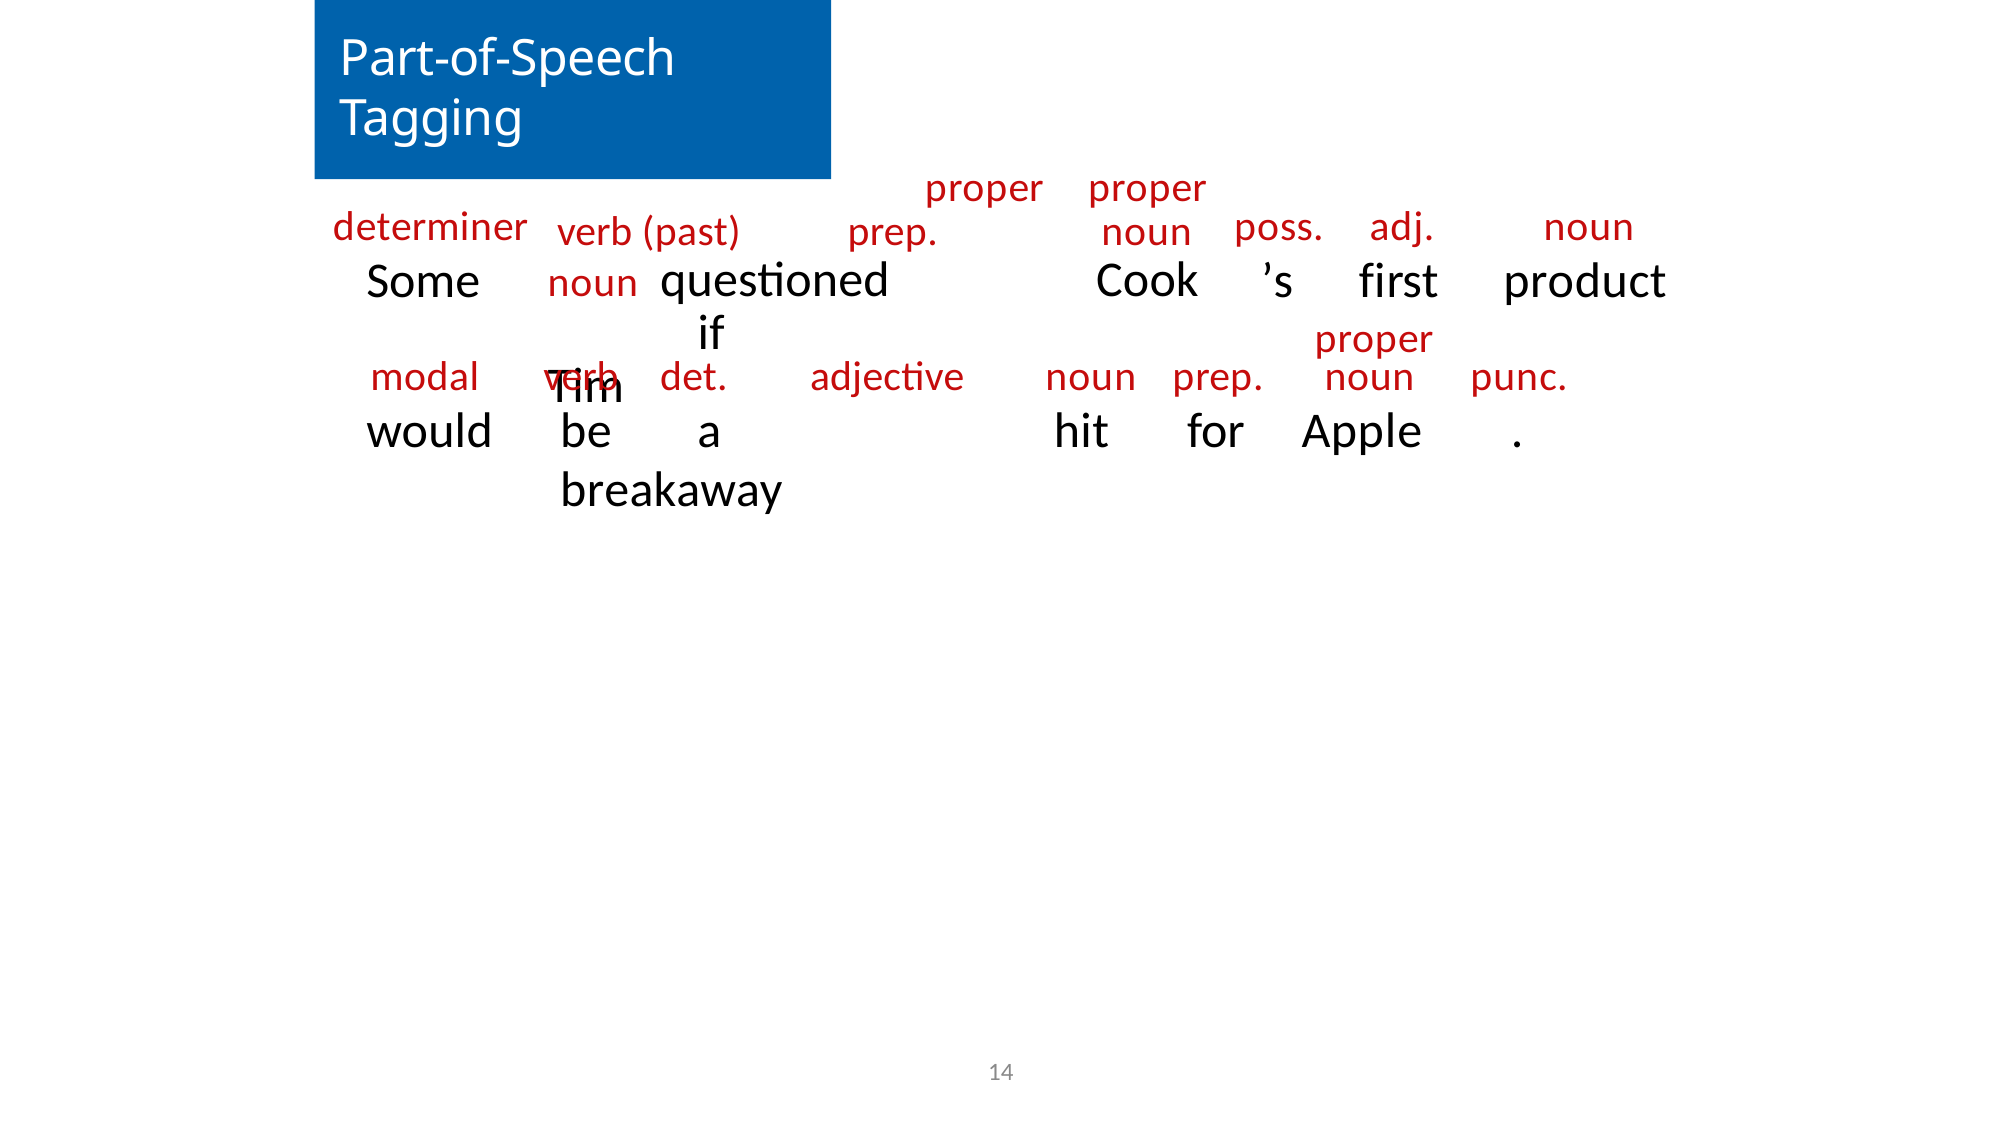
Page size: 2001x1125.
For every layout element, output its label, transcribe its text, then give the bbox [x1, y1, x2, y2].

text_box proper noun Cook [1085, 158, 1209, 308]
text_box determiner Some modal would [330, 197, 531, 458]
text_box noun prep. hit for [1043, 347, 1265, 458]
title Part-of-Speech Tagging [314, 0, 832, 180]
text_box proper verb (past) prep. noun questioned if Tim [545, 158, 1046, 413]
text_box noun product punc. . [1468, 197, 1669, 458]
text_box poss. adj. ’s first [1230, 197, 1440, 308]
text_box noun Apple [1299, 347, 1425, 458]
text_box verb det. adjective be a breakaway [541, 347, 989, 517]
text_box 14 [981, 1054, 1020, 1086]
text_box proper [1312, 308, 1436, 361]
